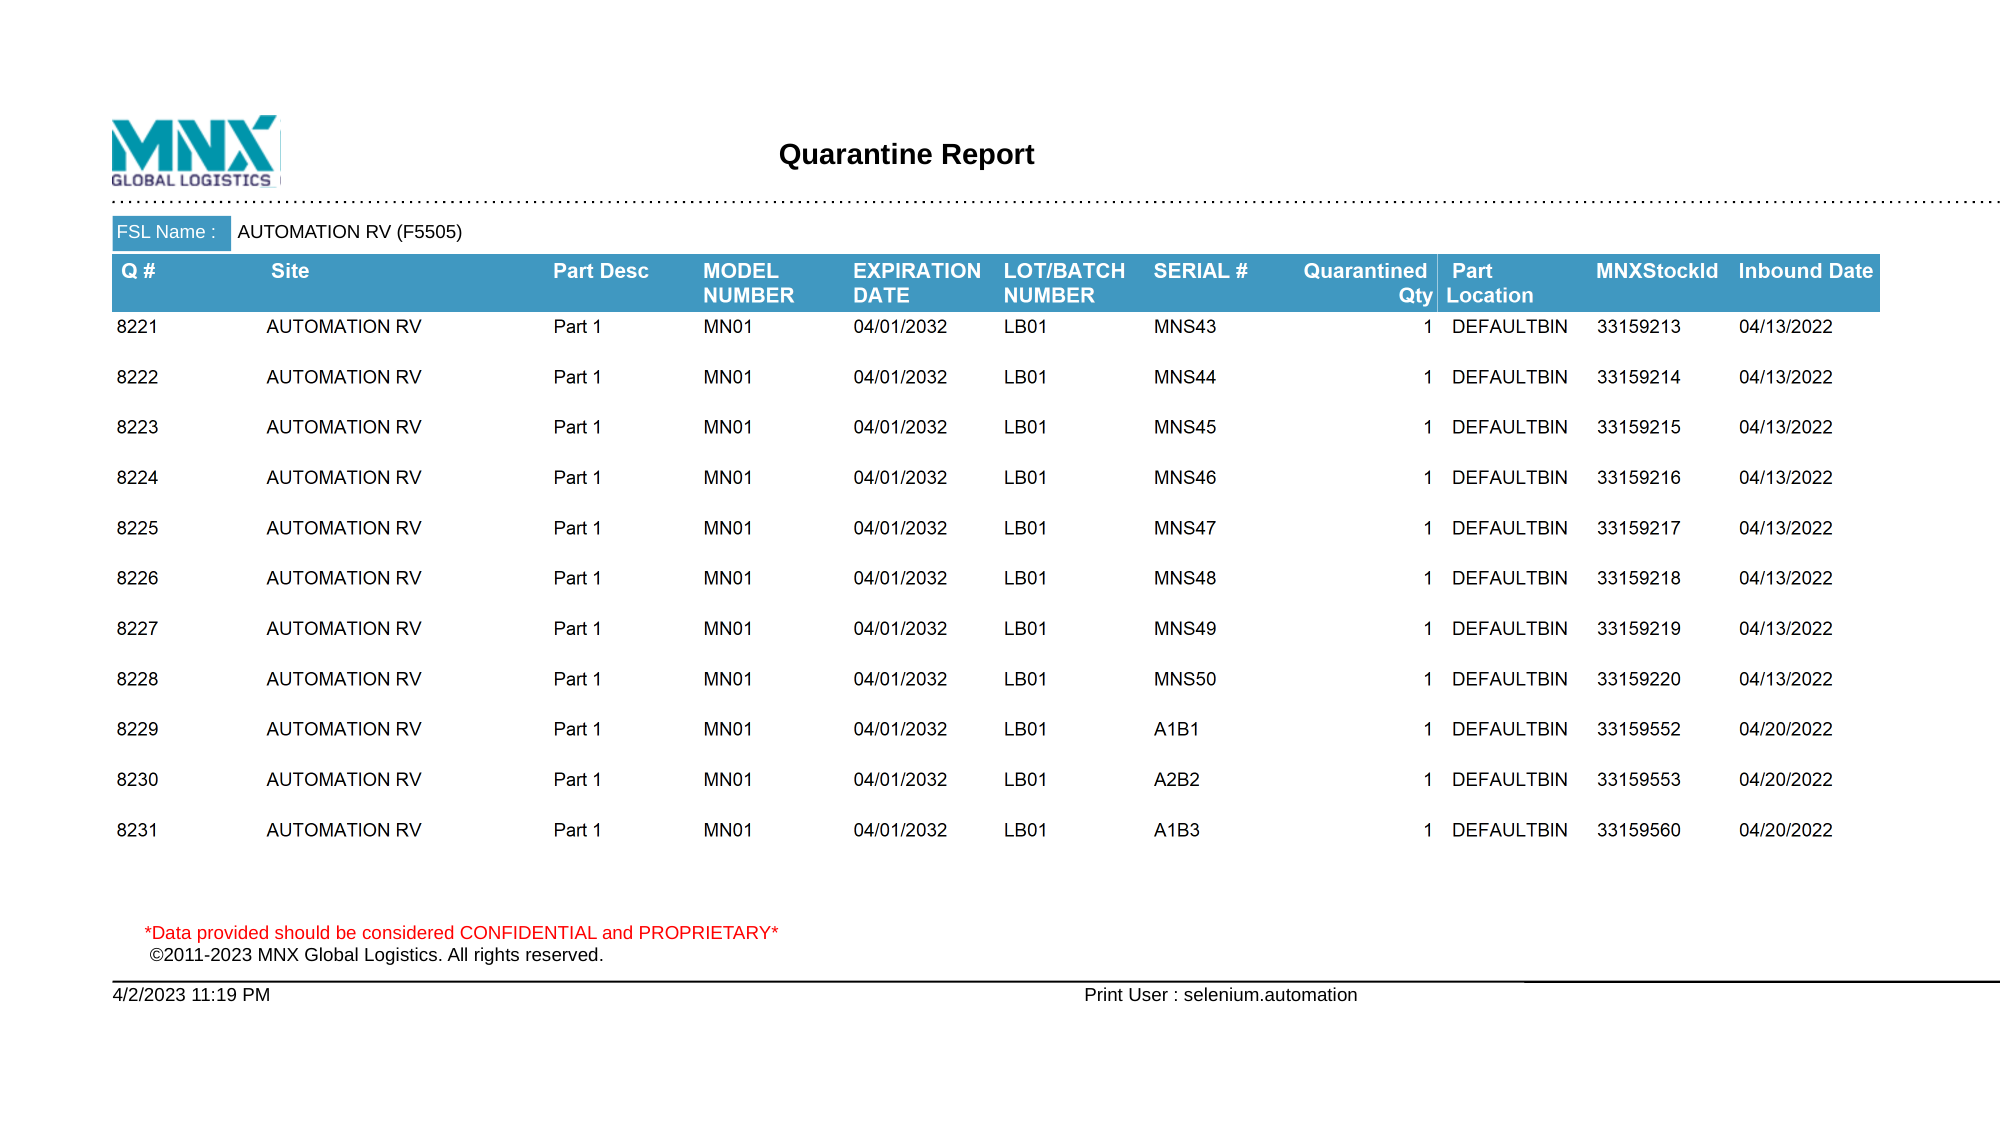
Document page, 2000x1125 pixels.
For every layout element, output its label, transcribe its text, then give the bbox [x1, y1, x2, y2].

text_box *Data provided should be considered CONFIDENTIAL and PROPRIETARY* [144, 920, 1158, 942]
text_box FSL Name : [112, 215, 232, 252]
text_box AUTOMATION RV (F5505) [233, 215, 669, 251]
text_box ©2011-2023 MNX Global Logistics. All rights reserved. [144, 942, 1158, 964]
text_box 4/2/2023 11:19 PM [112, 983, 343, 1013]
text_box Print User : selenium.automation [1055, 983, 1387, 1013]
picture [112, 115, 323, 188]
text_box Quarantine Report [562, 131, 1252, 173]
picture [112, 254, 1880, 866]
